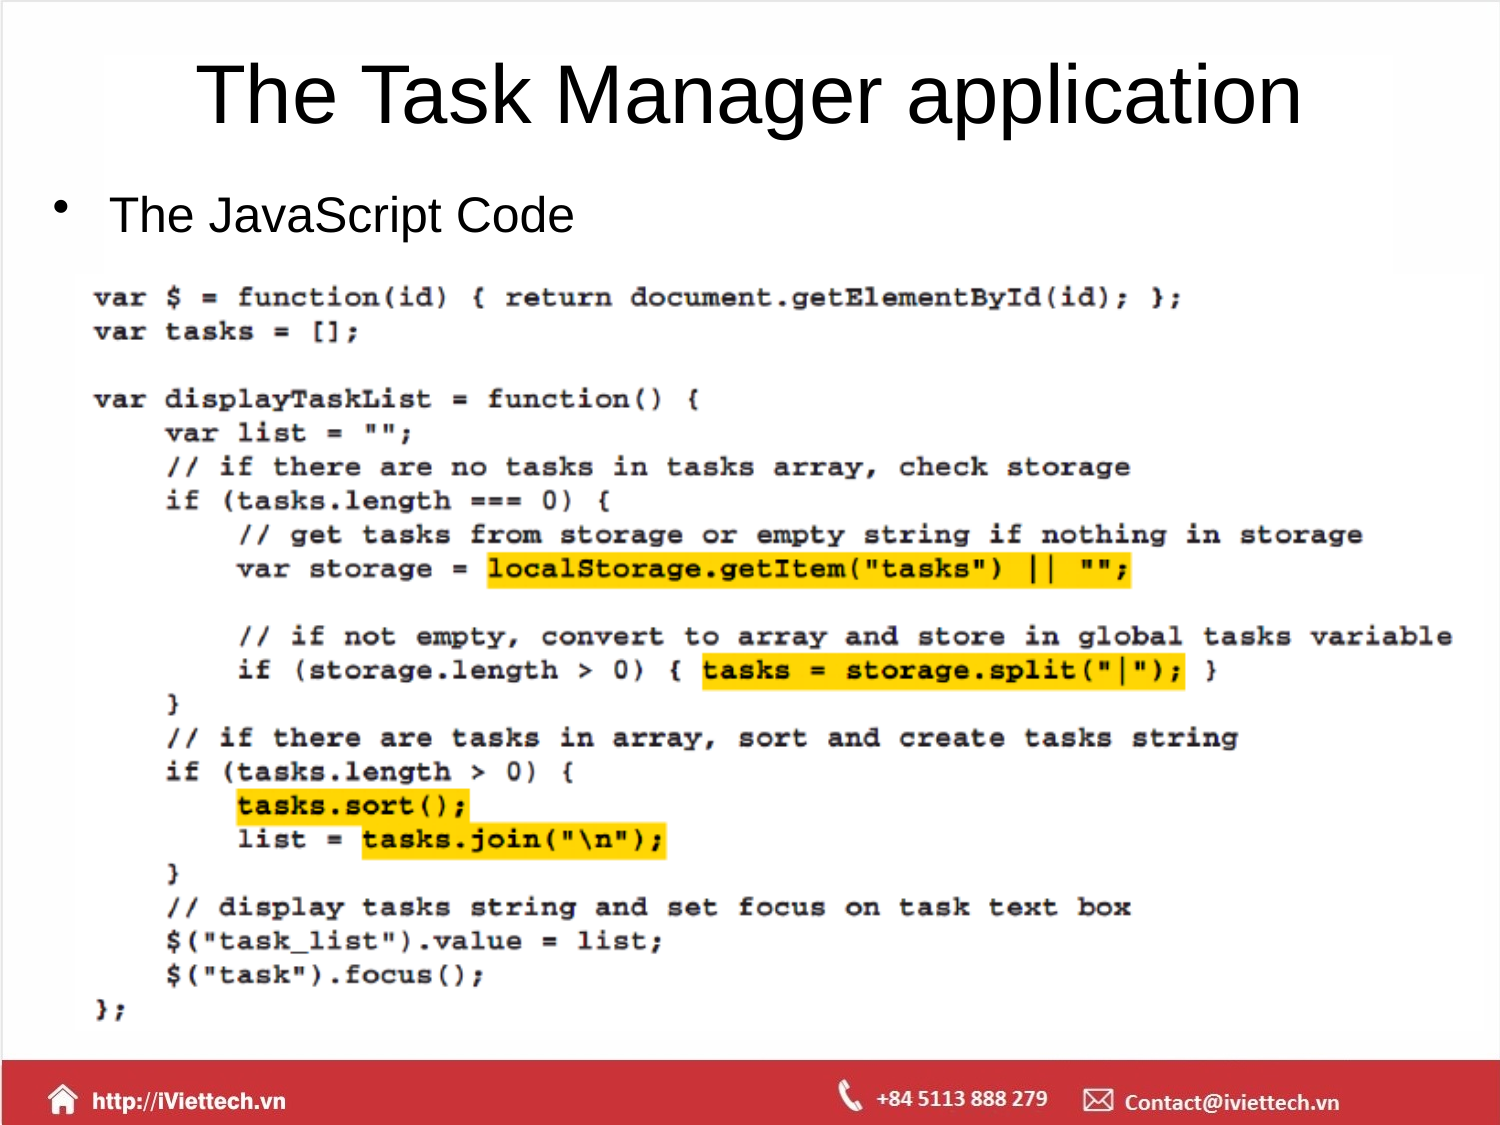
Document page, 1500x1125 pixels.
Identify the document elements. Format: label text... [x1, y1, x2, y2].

picture [0, 0, 1500, 1125]
list The JavaScript Code [37, 174, 1388, 918]
title The Task Manager application [74, 37, 1426, 143]
